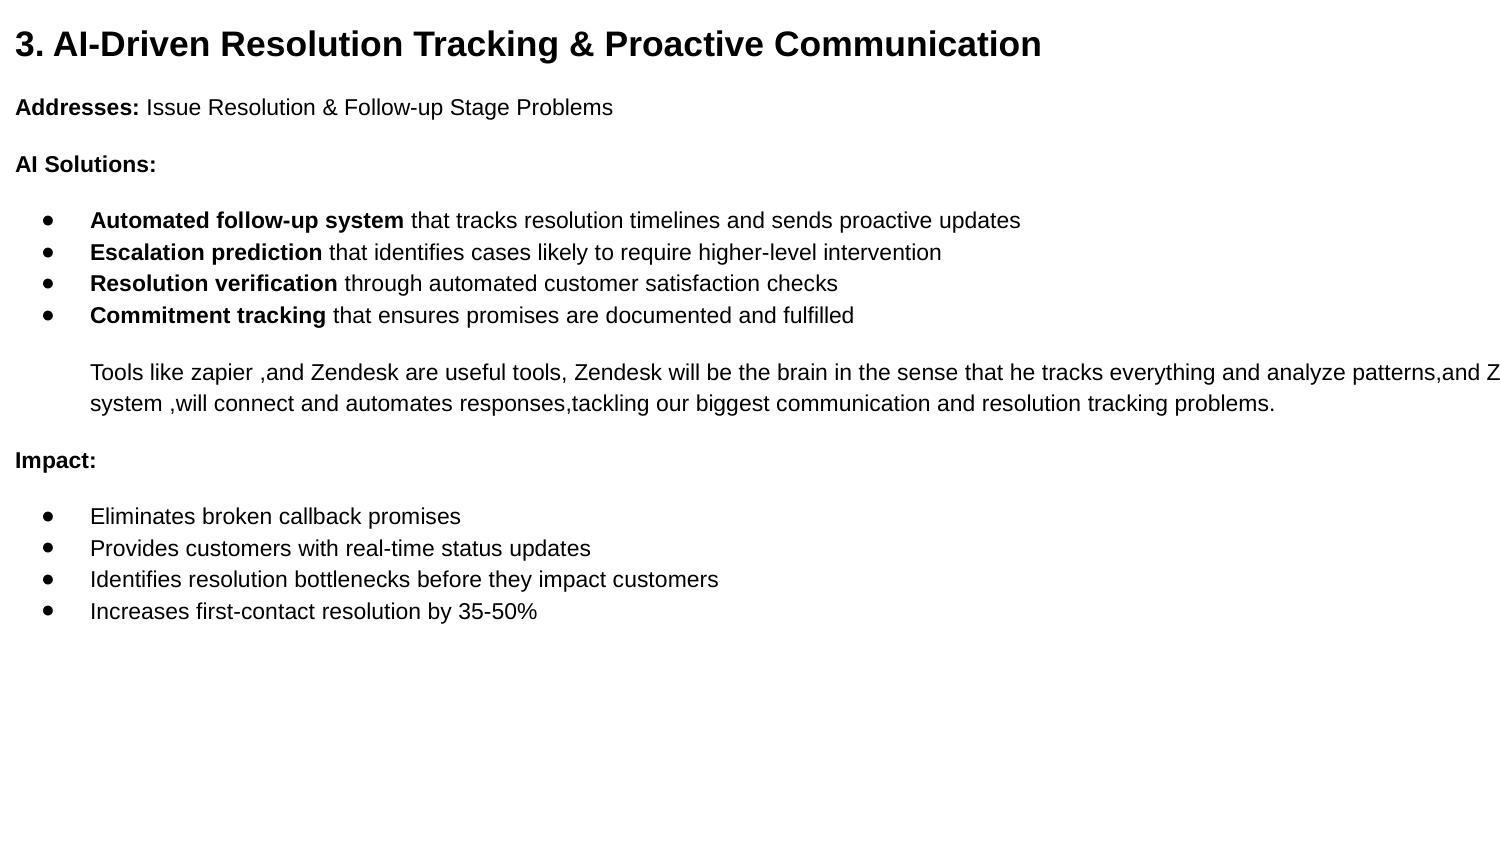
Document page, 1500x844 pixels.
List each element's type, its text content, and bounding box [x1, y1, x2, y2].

text_box 3. AI-Driven Resolution Tracking & Proactive Communication Addresses: Issue Resolution & Follow-up Stage Problems AI Solutions: Automated follow-up system that tracks resolution timelines and sends proactive updates Escalation prediction that identifies cases likely to require higher-level intervention Resolution verification through automated customer satisfaction checks Commitment tracking that ensures promises are documented and fulfilled Tools like zapier ,and Zendesk are useful tools, Zendesk will be the brain in the sense that he tracks everything and analyze patterns,and Zapier the nervous system ,will connect and automates responses,tackling our biggest communication and resolution tracking problems. Impact: Eliminates broken callback promises Provides customers with real-time status updates Identifies resolution bottlenecks before they impact customers Increases first-contact resolution by 35-50% [0, 0, 1500, 713]
